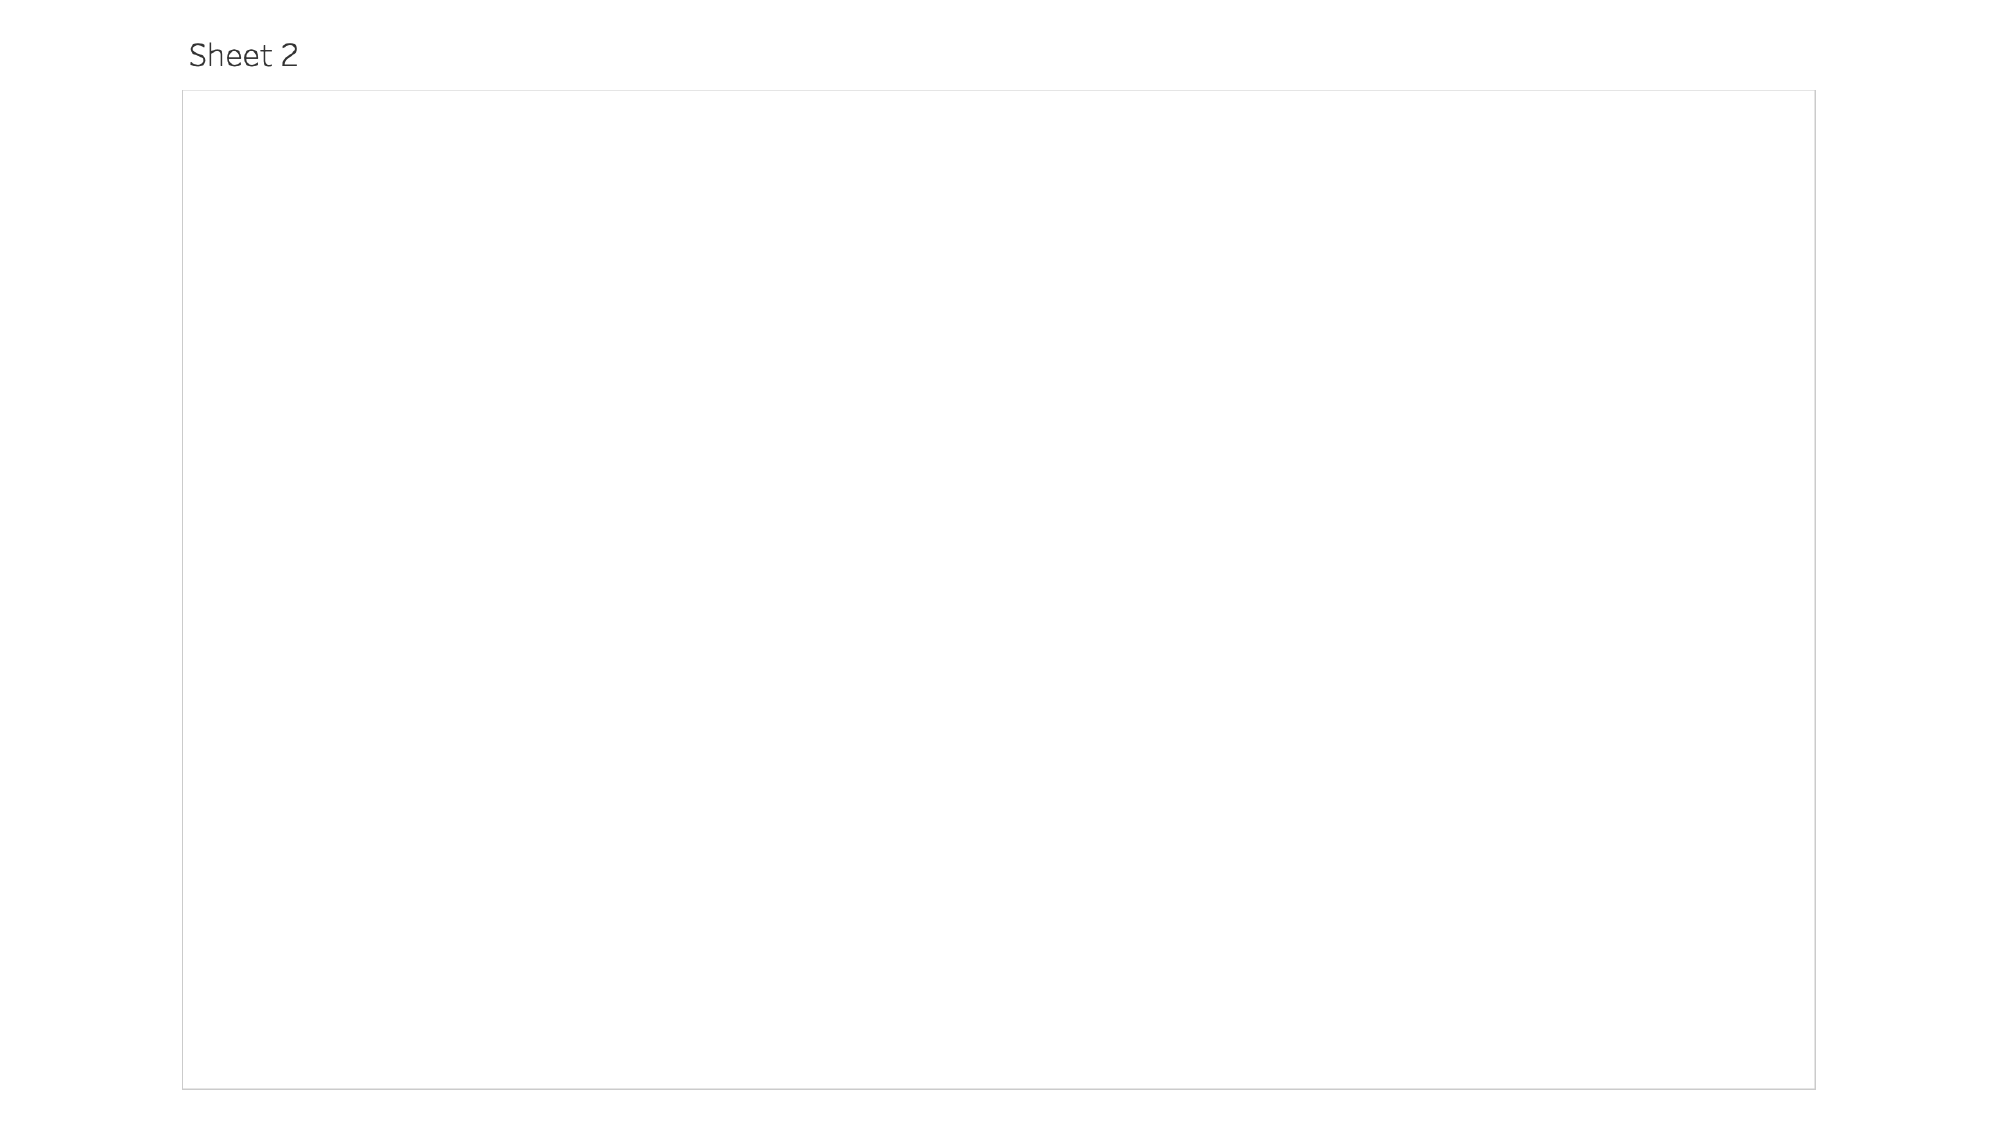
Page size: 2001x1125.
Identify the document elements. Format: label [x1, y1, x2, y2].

picture [181, 22, 1818, 1103]
